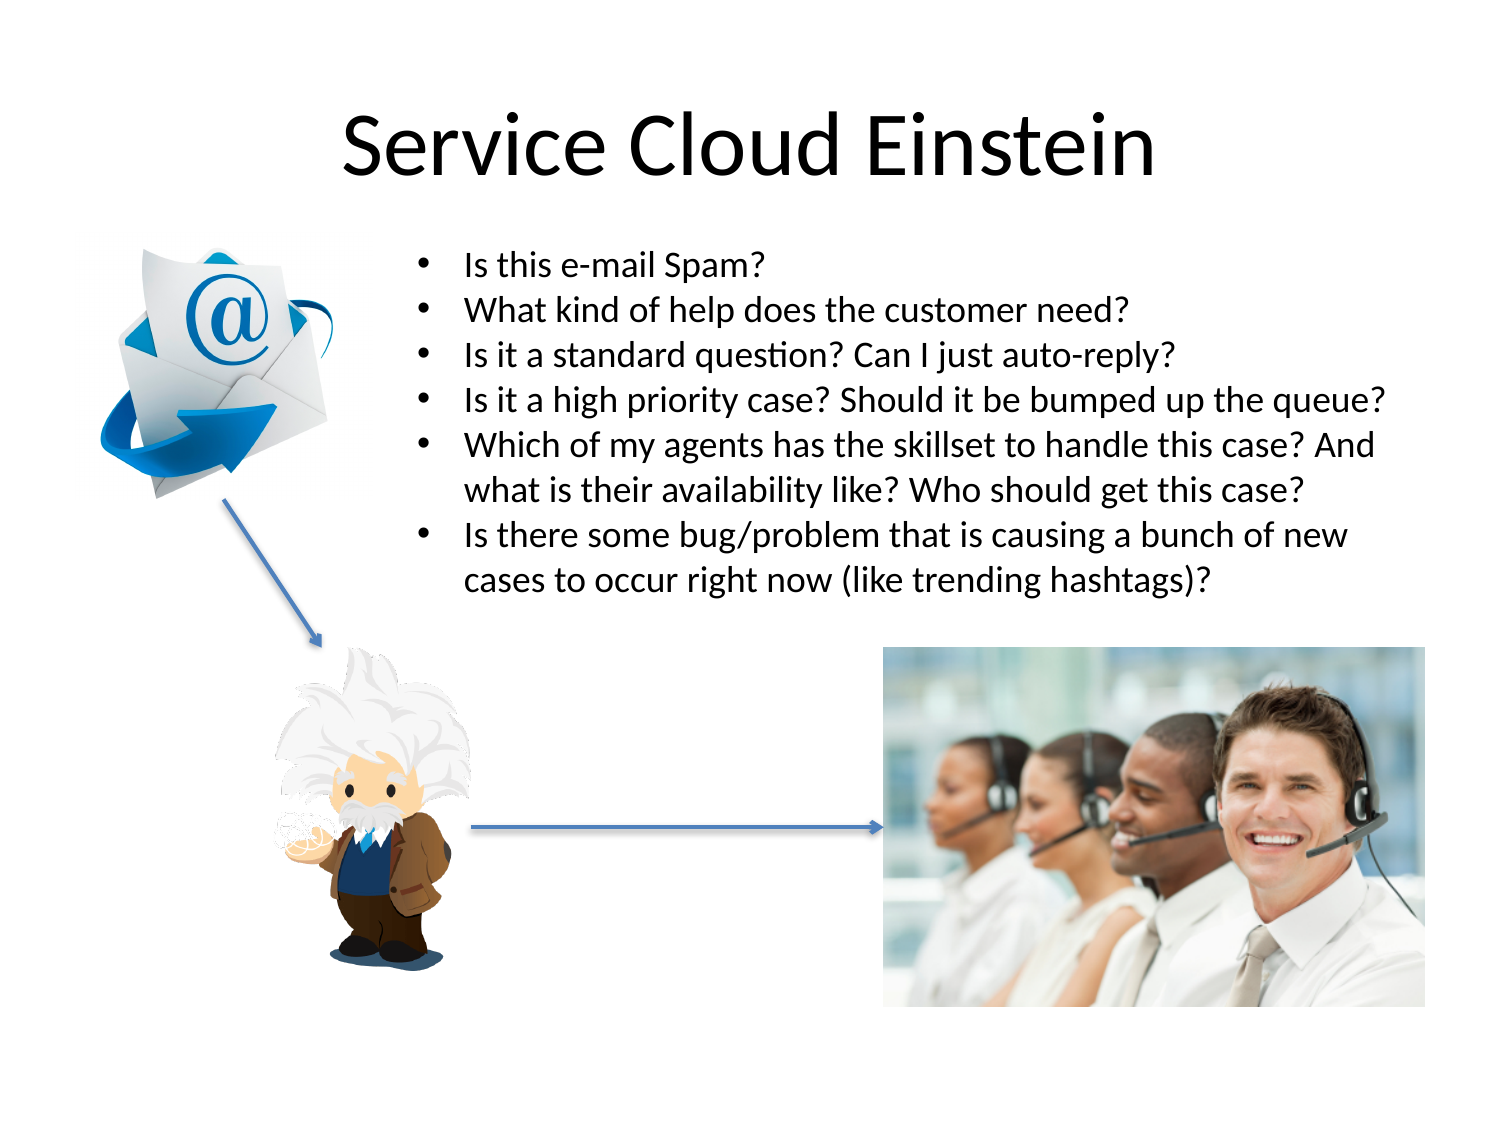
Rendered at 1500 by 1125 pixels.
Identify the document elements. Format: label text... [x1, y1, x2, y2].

picture [74, 232, 373, 500]
text_box Is this e-mail Spam? What kind of help does the customer need? Is it a standard question? Can I just auto-reply? Is it a high priority case? Should it be bumped up the queue? Which of my agents has the skillset to handle this case? And what is their availability like? Who should get this case? Is there some bug/problem that is causing a bunch of new cases to occur right now (like trending hashtags)? [402, 232, 1425, 608]
picture [273, 647, 471, 971]
picture [883, 647, 1426, 1008]
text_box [223, 499, 322, 648]
title Service Cloud Einstein [75, 45, 1425, 233]
